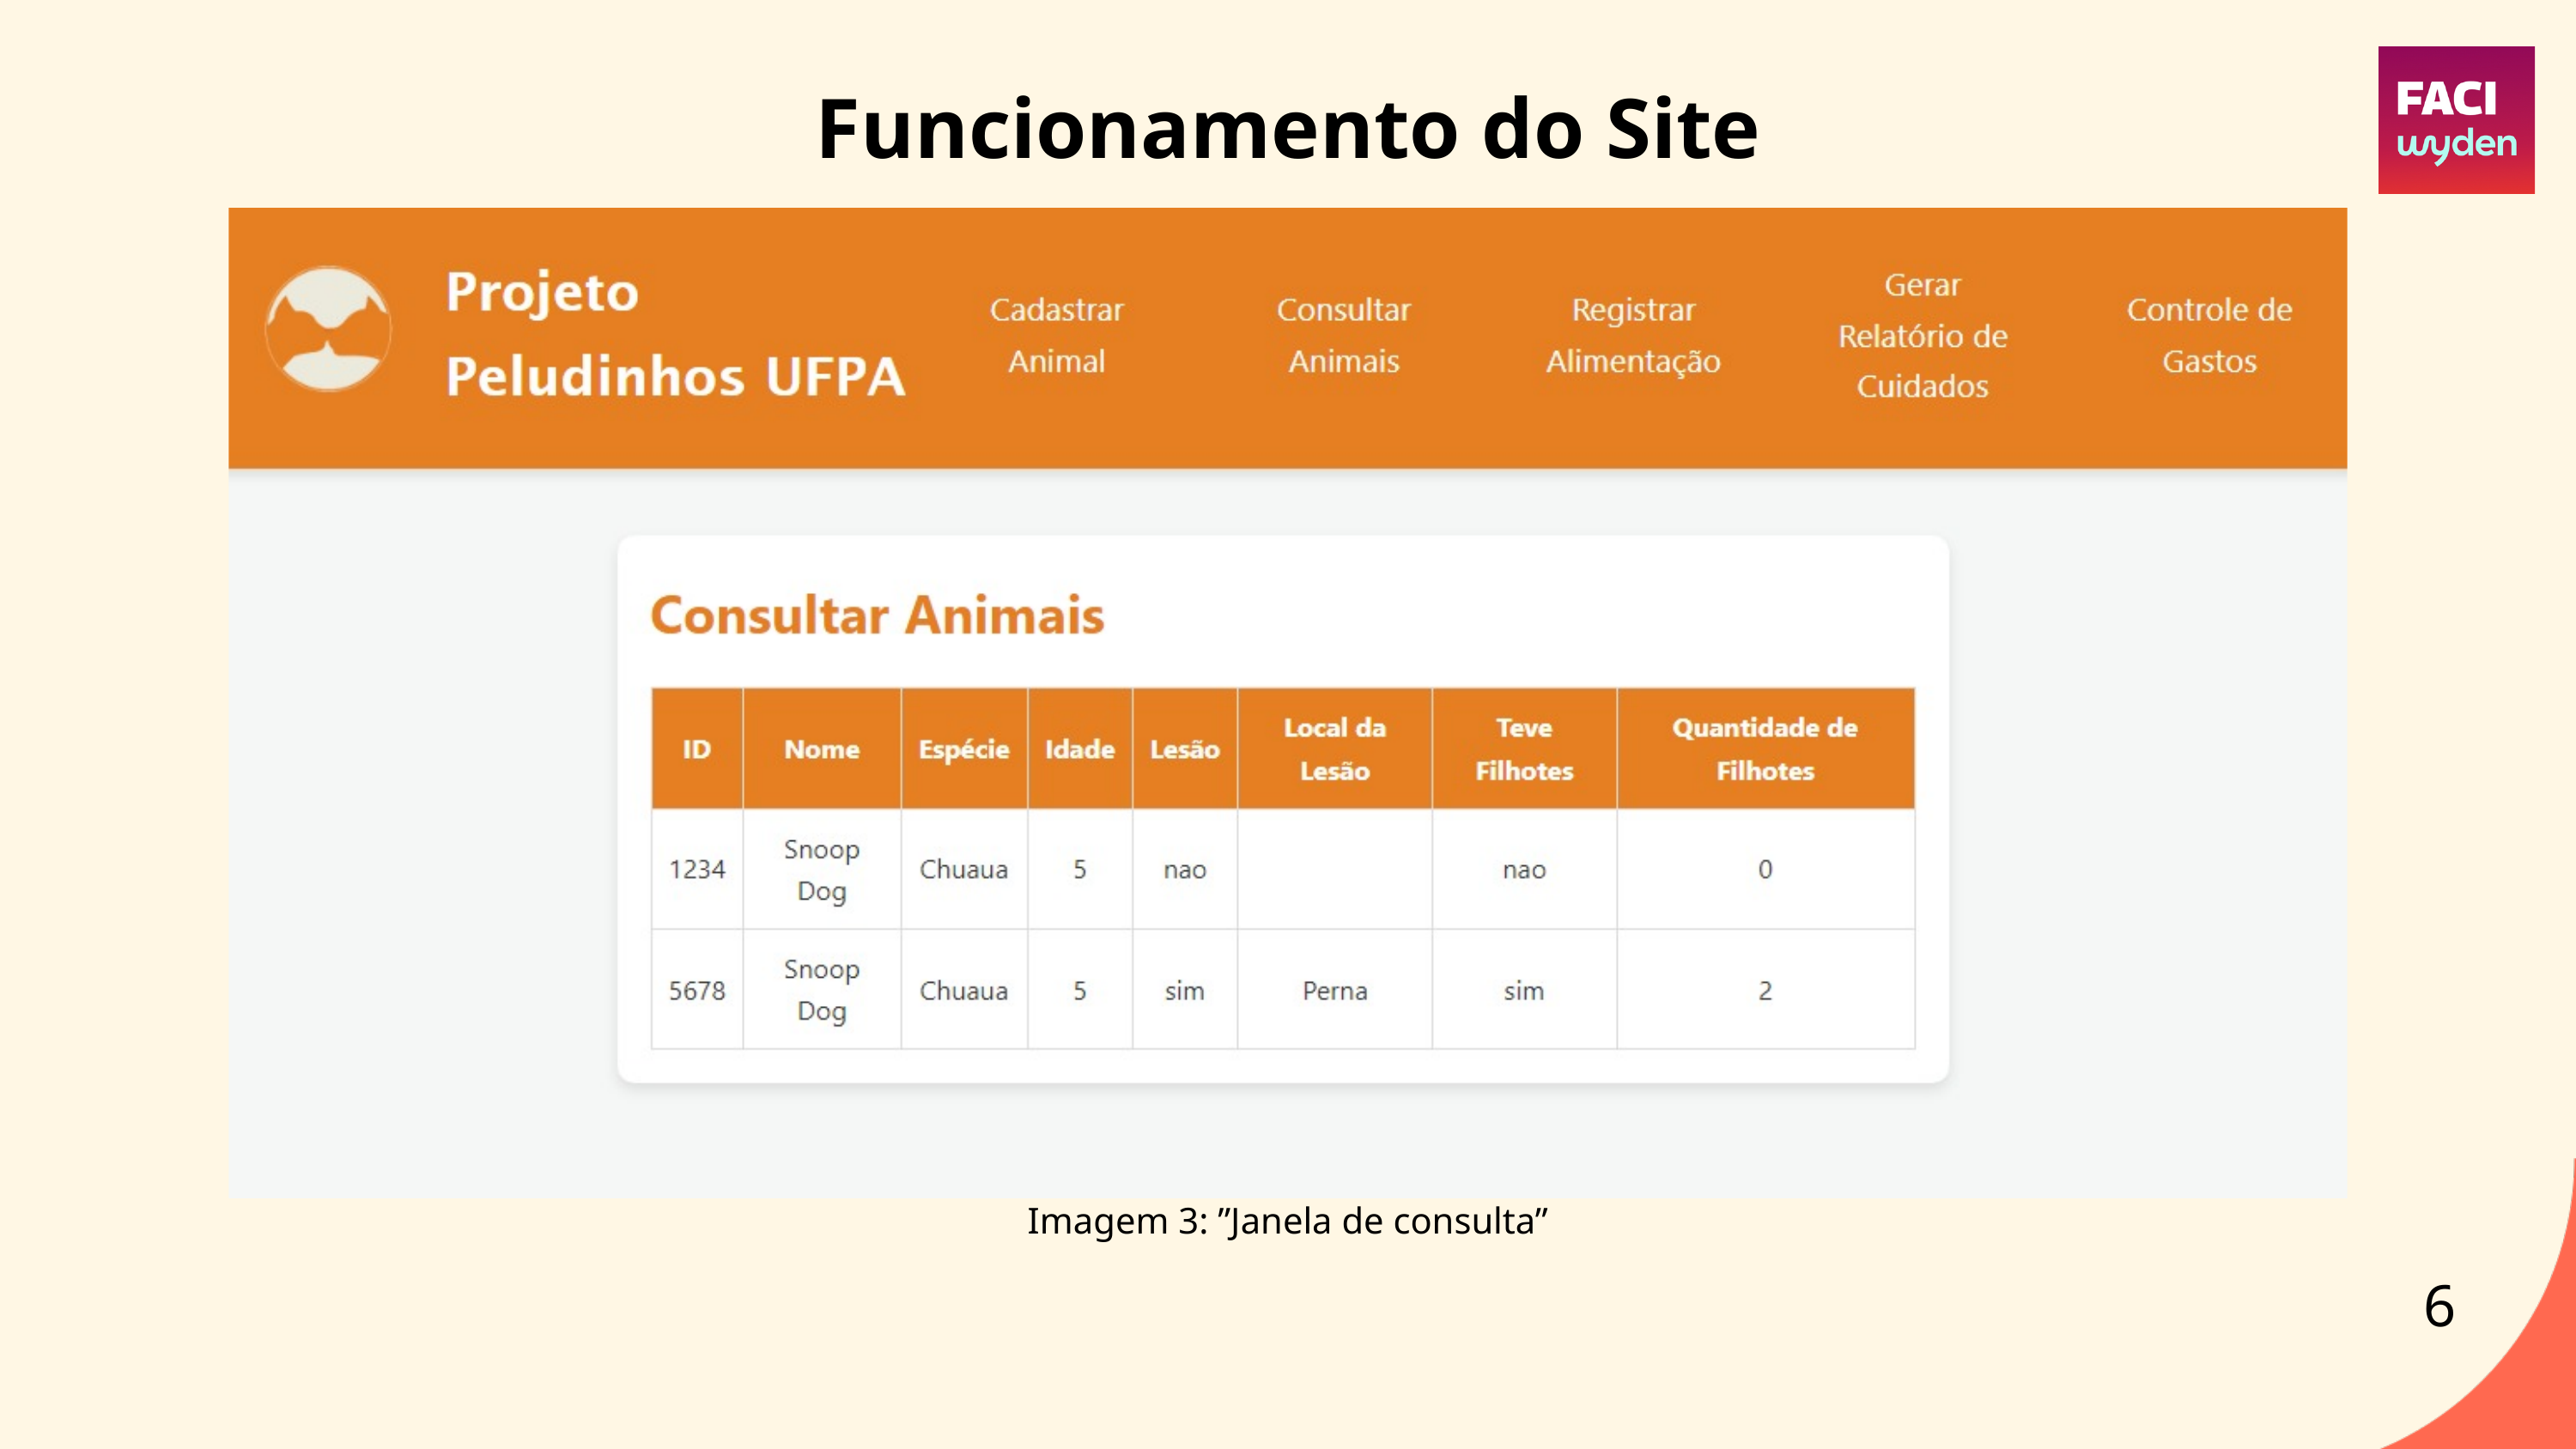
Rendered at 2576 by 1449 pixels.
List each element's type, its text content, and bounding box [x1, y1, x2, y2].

text_box Imagem 3: ”Janela de consulta” [1025, 1191, 1551, 1242]
text_box [2259, 1158, 2576, 1449]
text_box Funcionamento do Site [812, 59, 1764, 175]
text_box [228, 208, 2348, 1198]
text_box [2379, 46, 2536, 194]
text_box 6 [2421, 1258, 2459, 1338]
